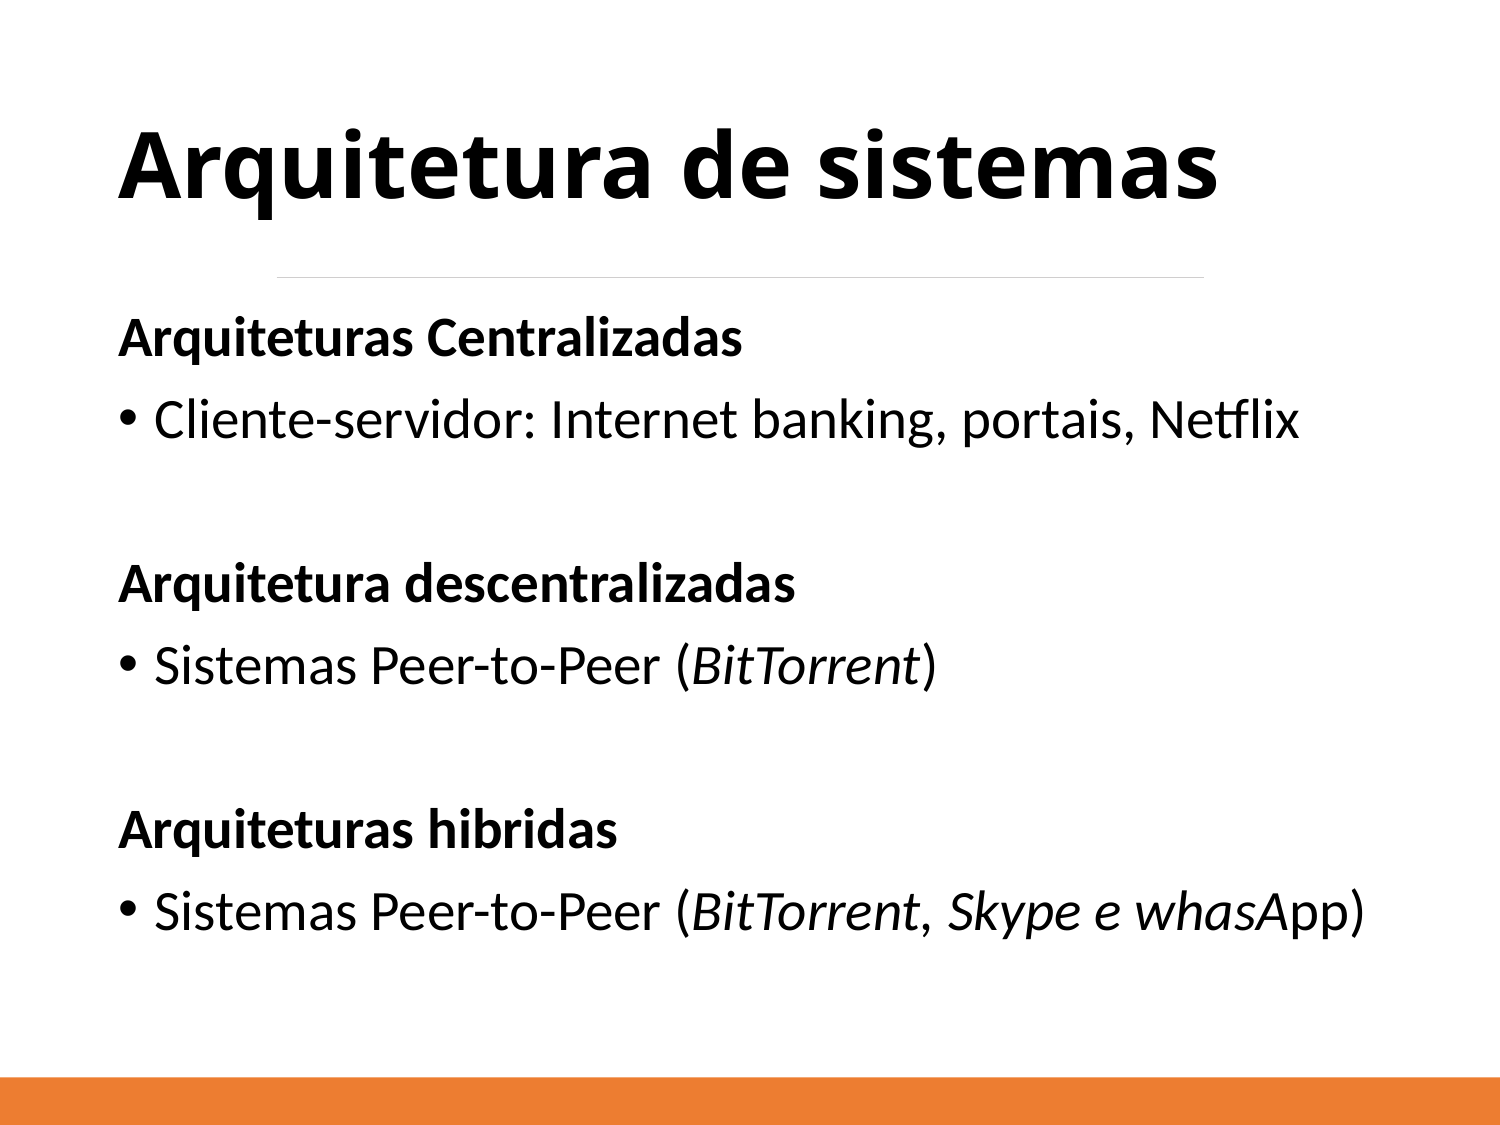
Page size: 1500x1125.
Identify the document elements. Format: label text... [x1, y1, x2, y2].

title Arquitetura de sistemas [103, 59, 1397, 278]
list Arquiteturas Centralizadas Cliente-servidor: Internet banking, portais, Netflix Arquitetura descentralizadas Sistemas Peer-to-Peer (BitTorrent) Arquiteturas hibridas Sistemas Peer-to-Peer (BitTorrent, Skype e whasApp) [103, 299, 1397, 1014]
